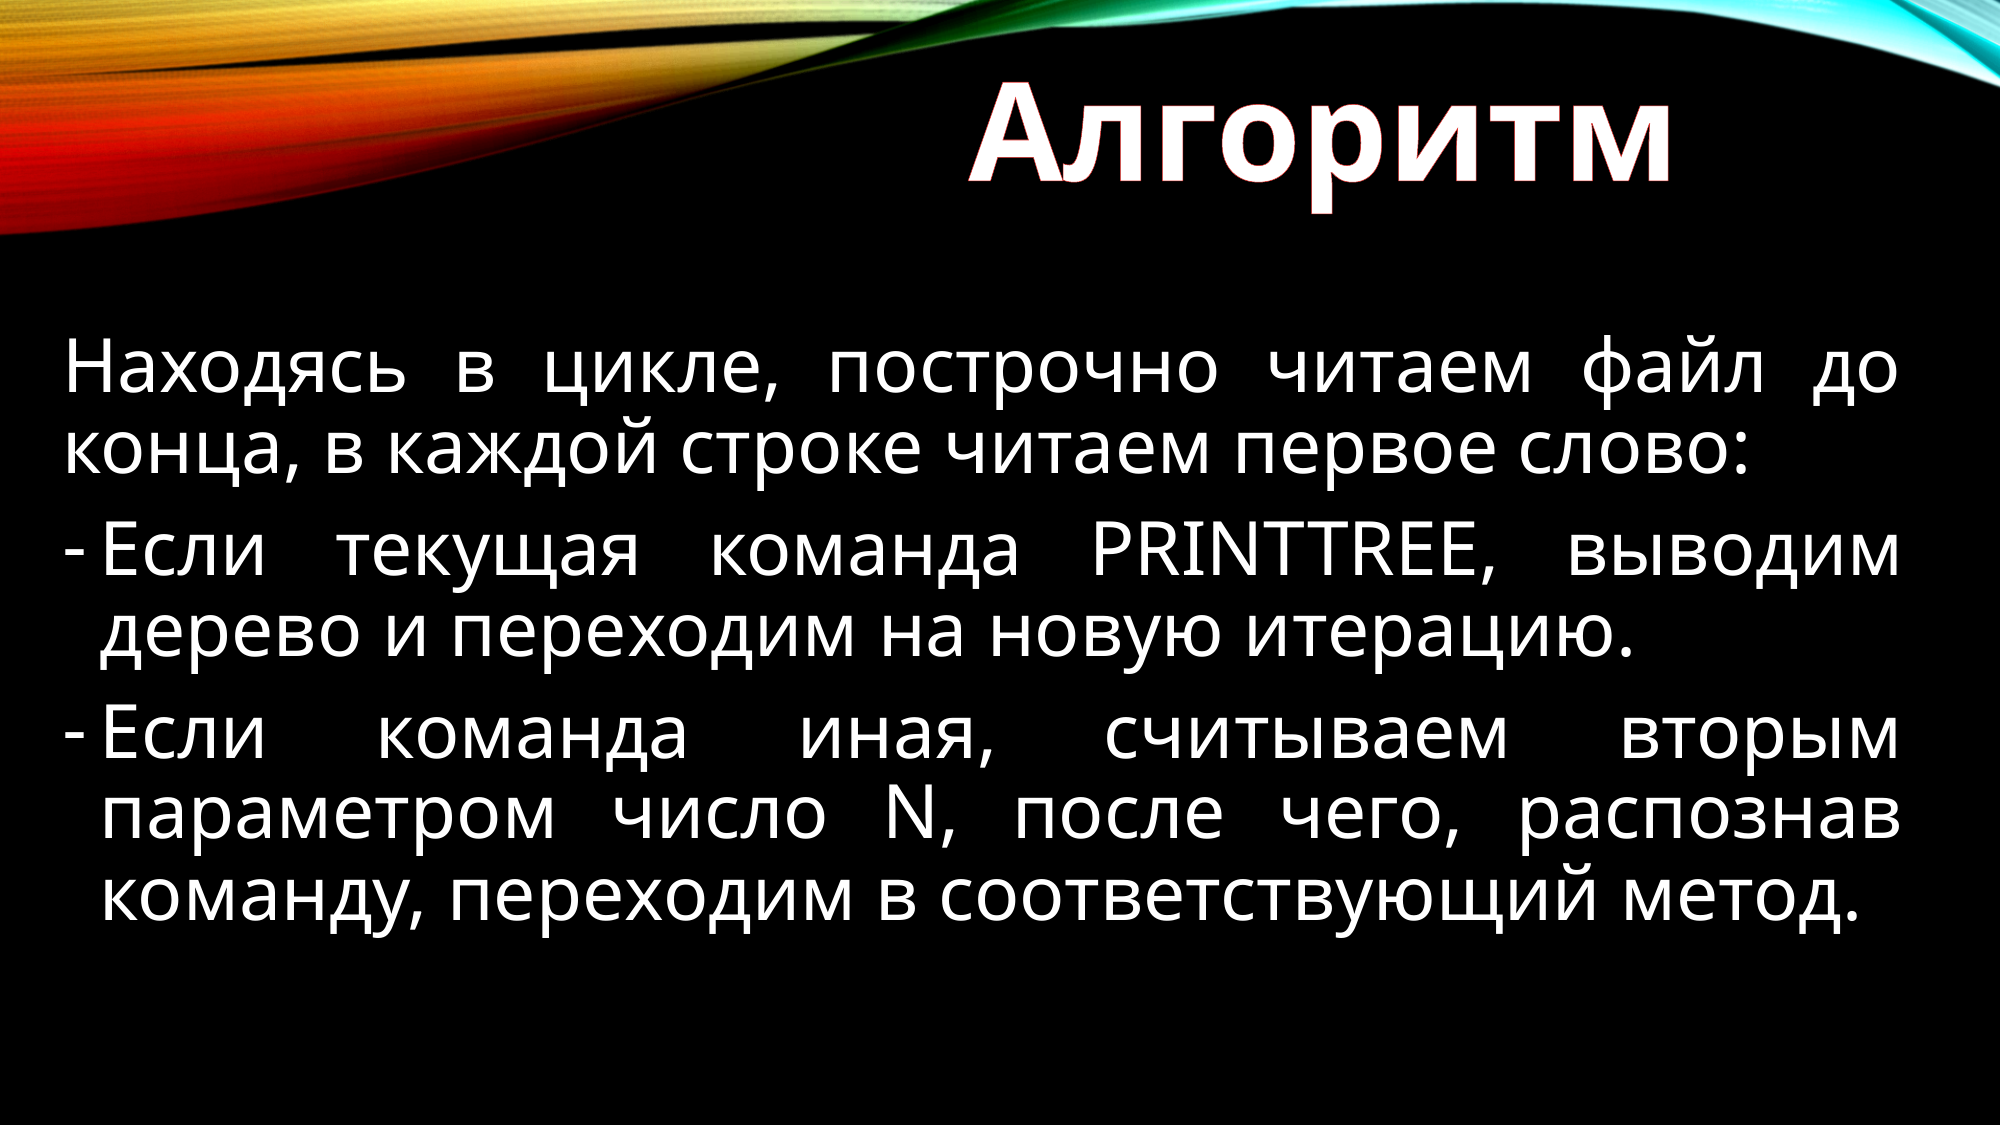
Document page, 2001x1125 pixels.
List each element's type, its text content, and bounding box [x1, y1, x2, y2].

list Находясь в цикле, построчно читаем файл до конца, в каждой строке читаем первое слово: Если текущая команда PRINTTREE, выводим дерево и переходим на новую итерацию. Если команда иная, считываем вторым параметром число N, после чего, распознав команду, переходим в соответствующий метод. [47, 320, 1919, 1077]
text_box Алгоритм [794, 35, 1853, 317]
picture [0, 0, 2000, 237]
